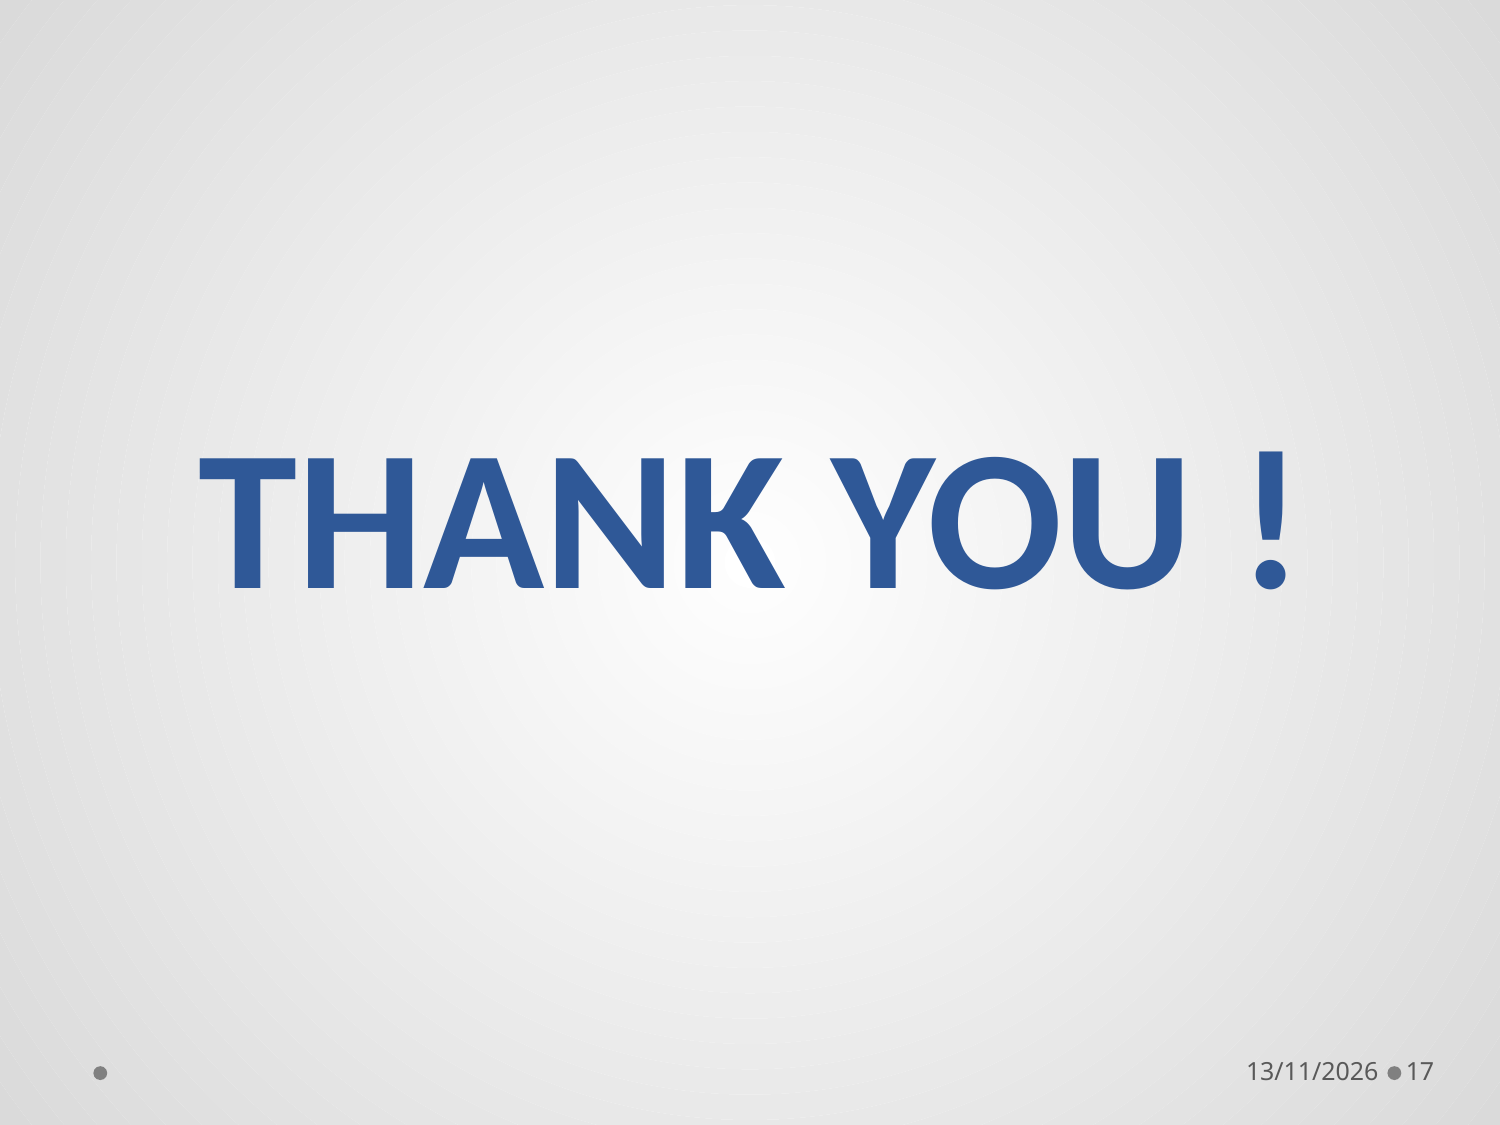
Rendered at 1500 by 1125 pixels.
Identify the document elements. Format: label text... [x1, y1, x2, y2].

title THANK YOU ! [76, 373, 1427, 636]
slide_number 17 [1401, 1042, 1494, 1103]
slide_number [1043, 1042, 1386, 1103]
